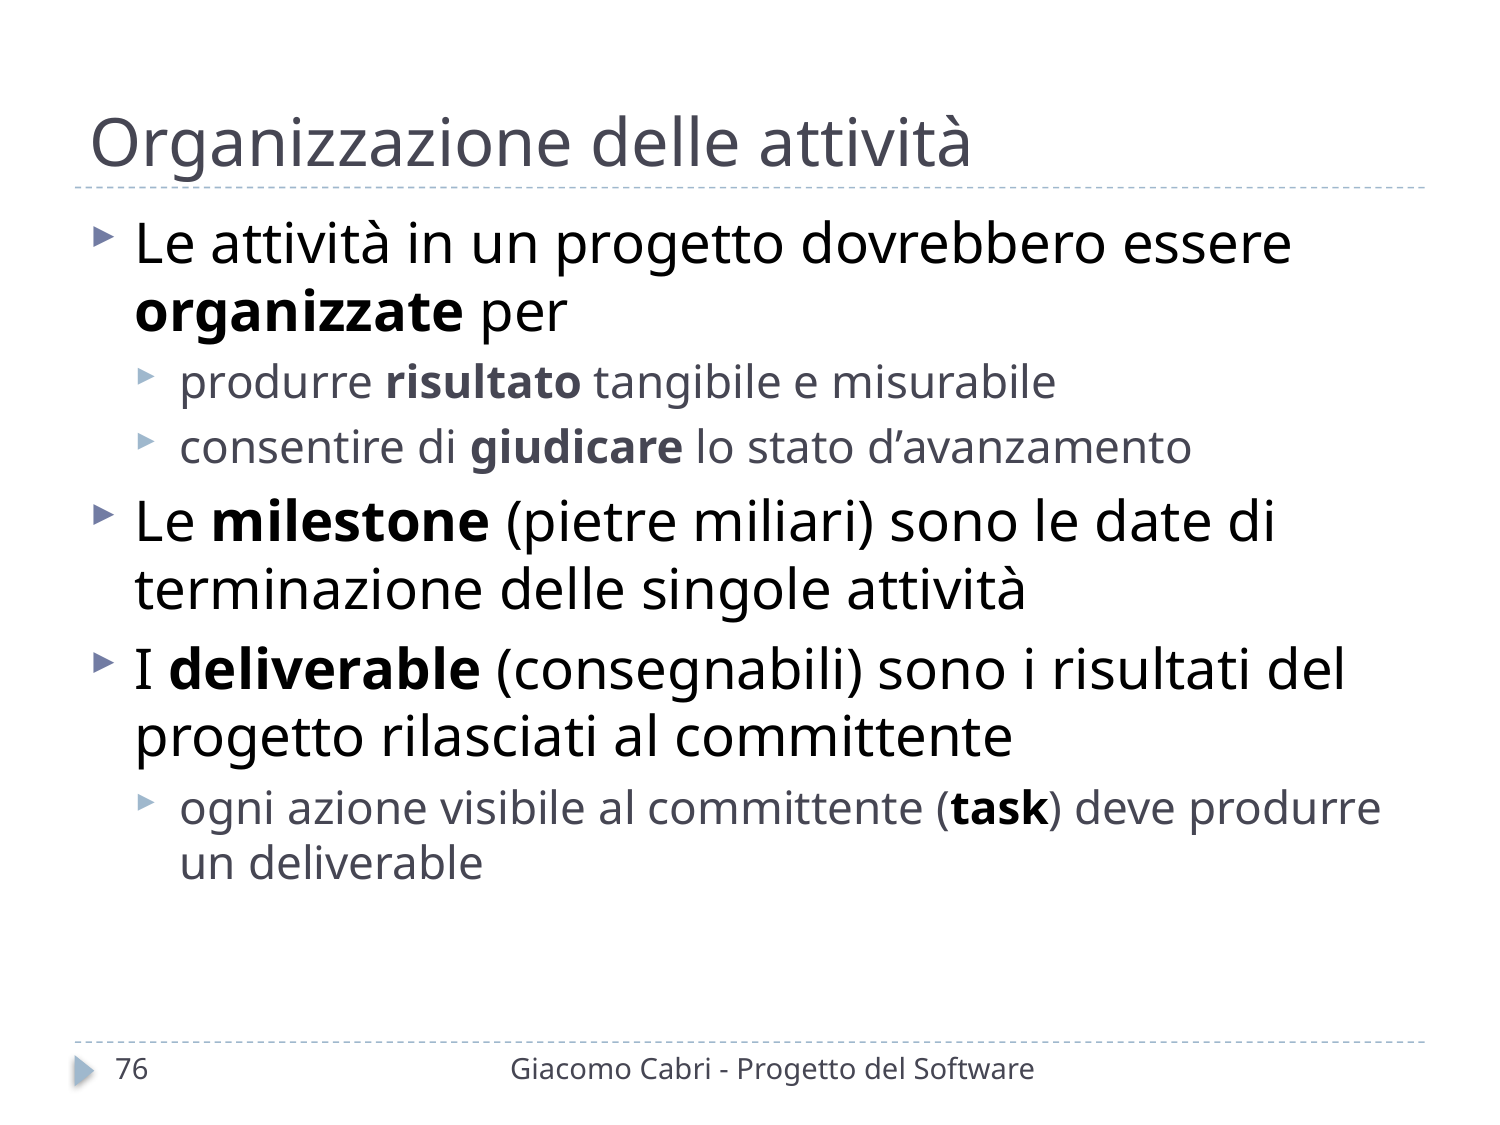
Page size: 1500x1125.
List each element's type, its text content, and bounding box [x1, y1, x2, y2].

slide_number 76 [100, 1042, 426, 1103]
footer Giacomo Cabri - Progetto del Software [475, 1042, 1051, 1103]
title Organizzazione delle attività [75, 24, 1425, 188]
list Le attività in un progetto dovrebbero essere organizzate per produrre risultato tangibile e misurabile consentire di giudicare lo stato d’avanzamento Le milestone (pietre miliari) sono le date di terminazione delle singole attività I deliverable (consegnabili) sono i risultati del progetto rilasciati al committente ogni azione visibile al committente (task) deve produrre un deliverable [75, 200, 1425, 1010]
